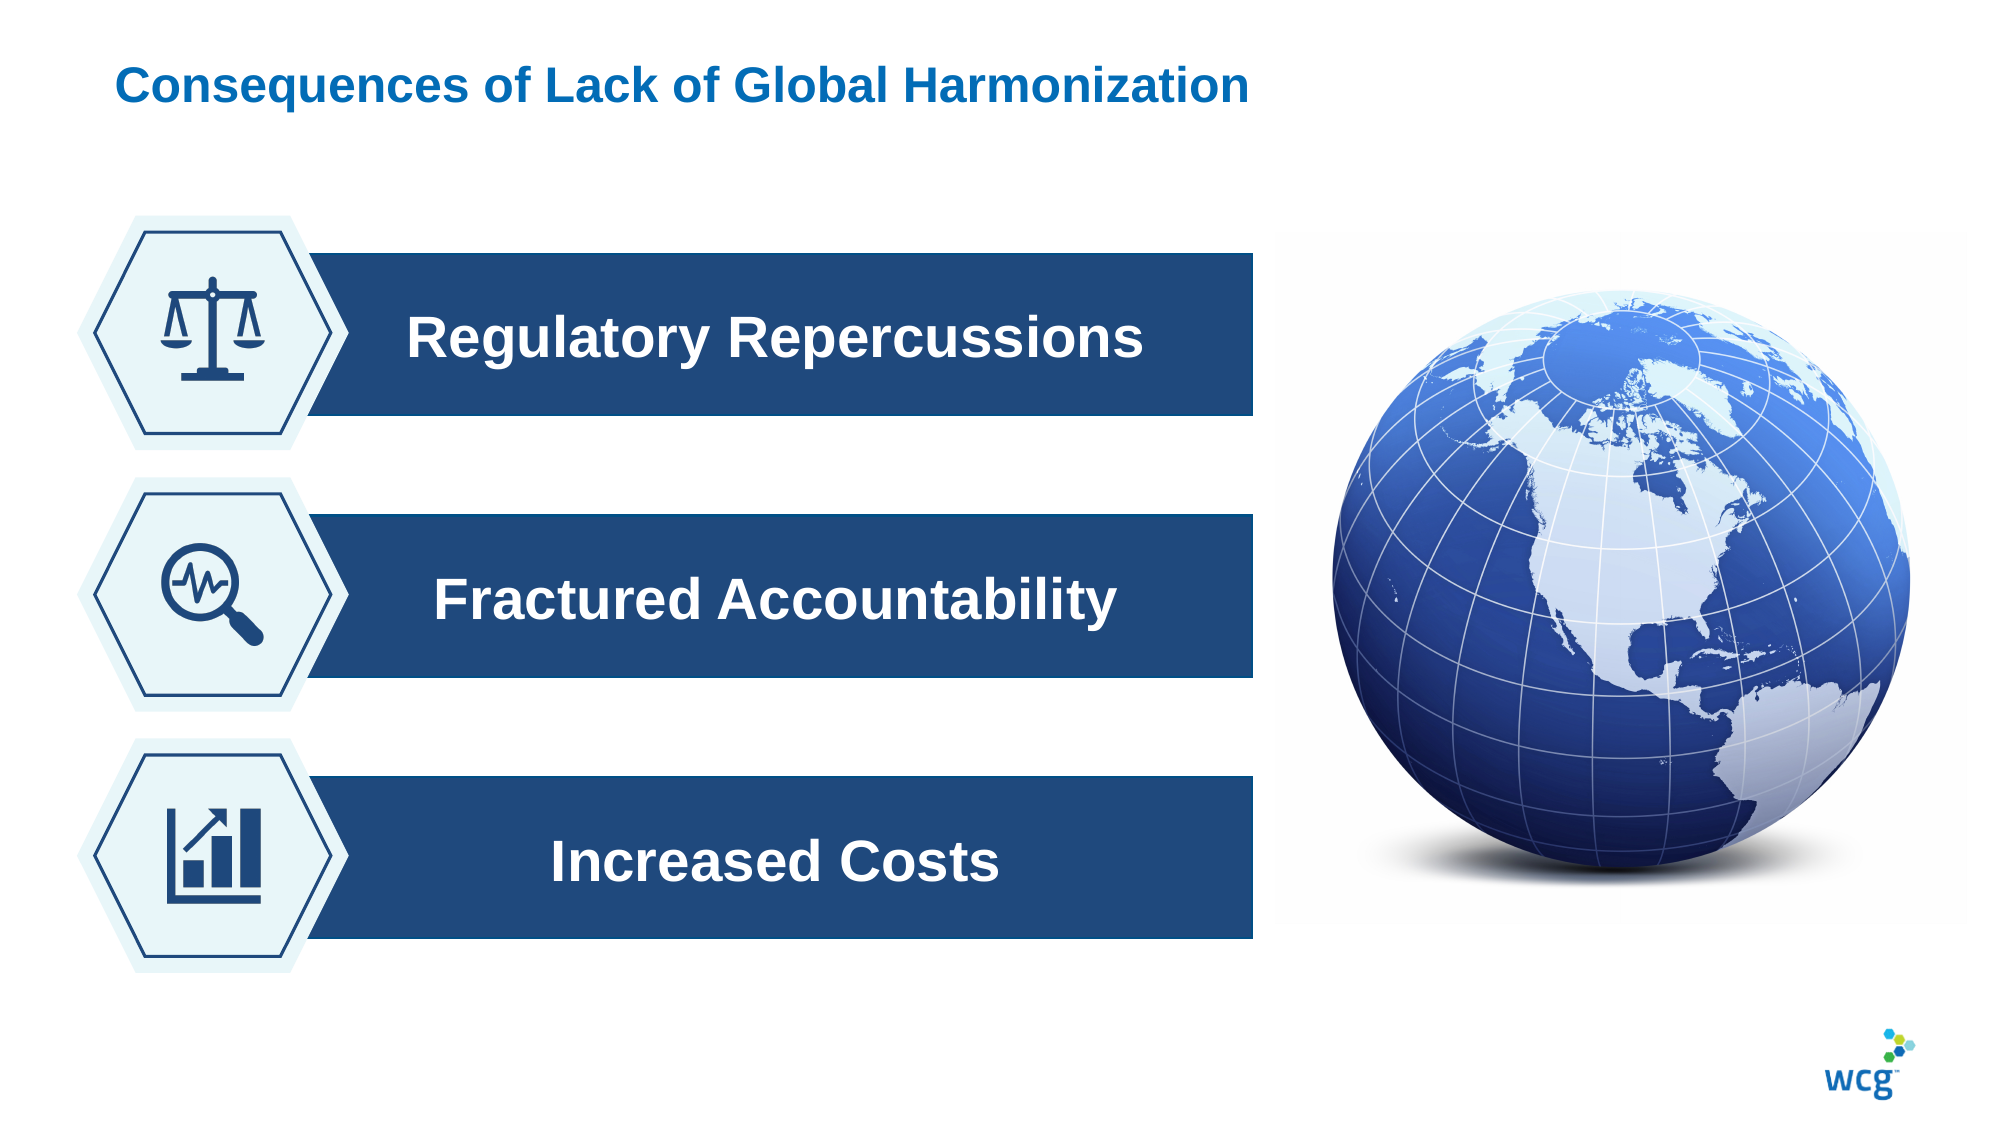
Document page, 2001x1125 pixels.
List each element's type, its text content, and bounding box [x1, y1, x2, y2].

text_box [75, 737, 350, 974]
text_box Increased Costs [309, 776, 1253, 939]
text_box Regulatory Repercussions [309, 253, 1253, 416]
picture [151, 532, 275, 657]
picture [148, 791, 278, 921]
text_box [93, 492, 332, 697]
picture [1274, 232, 1967, 924]
text_box [93, 753, 332, 958]
text_box Consequences of Lack of Global Harmonization [99, 52, 1266, 122]
picture [1819, 1026, 1921, 1104]
text_box [75, 476, 350, 713]
text_box [75, 214, 350, 452]
text_box Fractured Accountability [309, 514, 1253, 678]
text_box [93, 231, 332, 435]
picture [150, 266, 275, 391]
